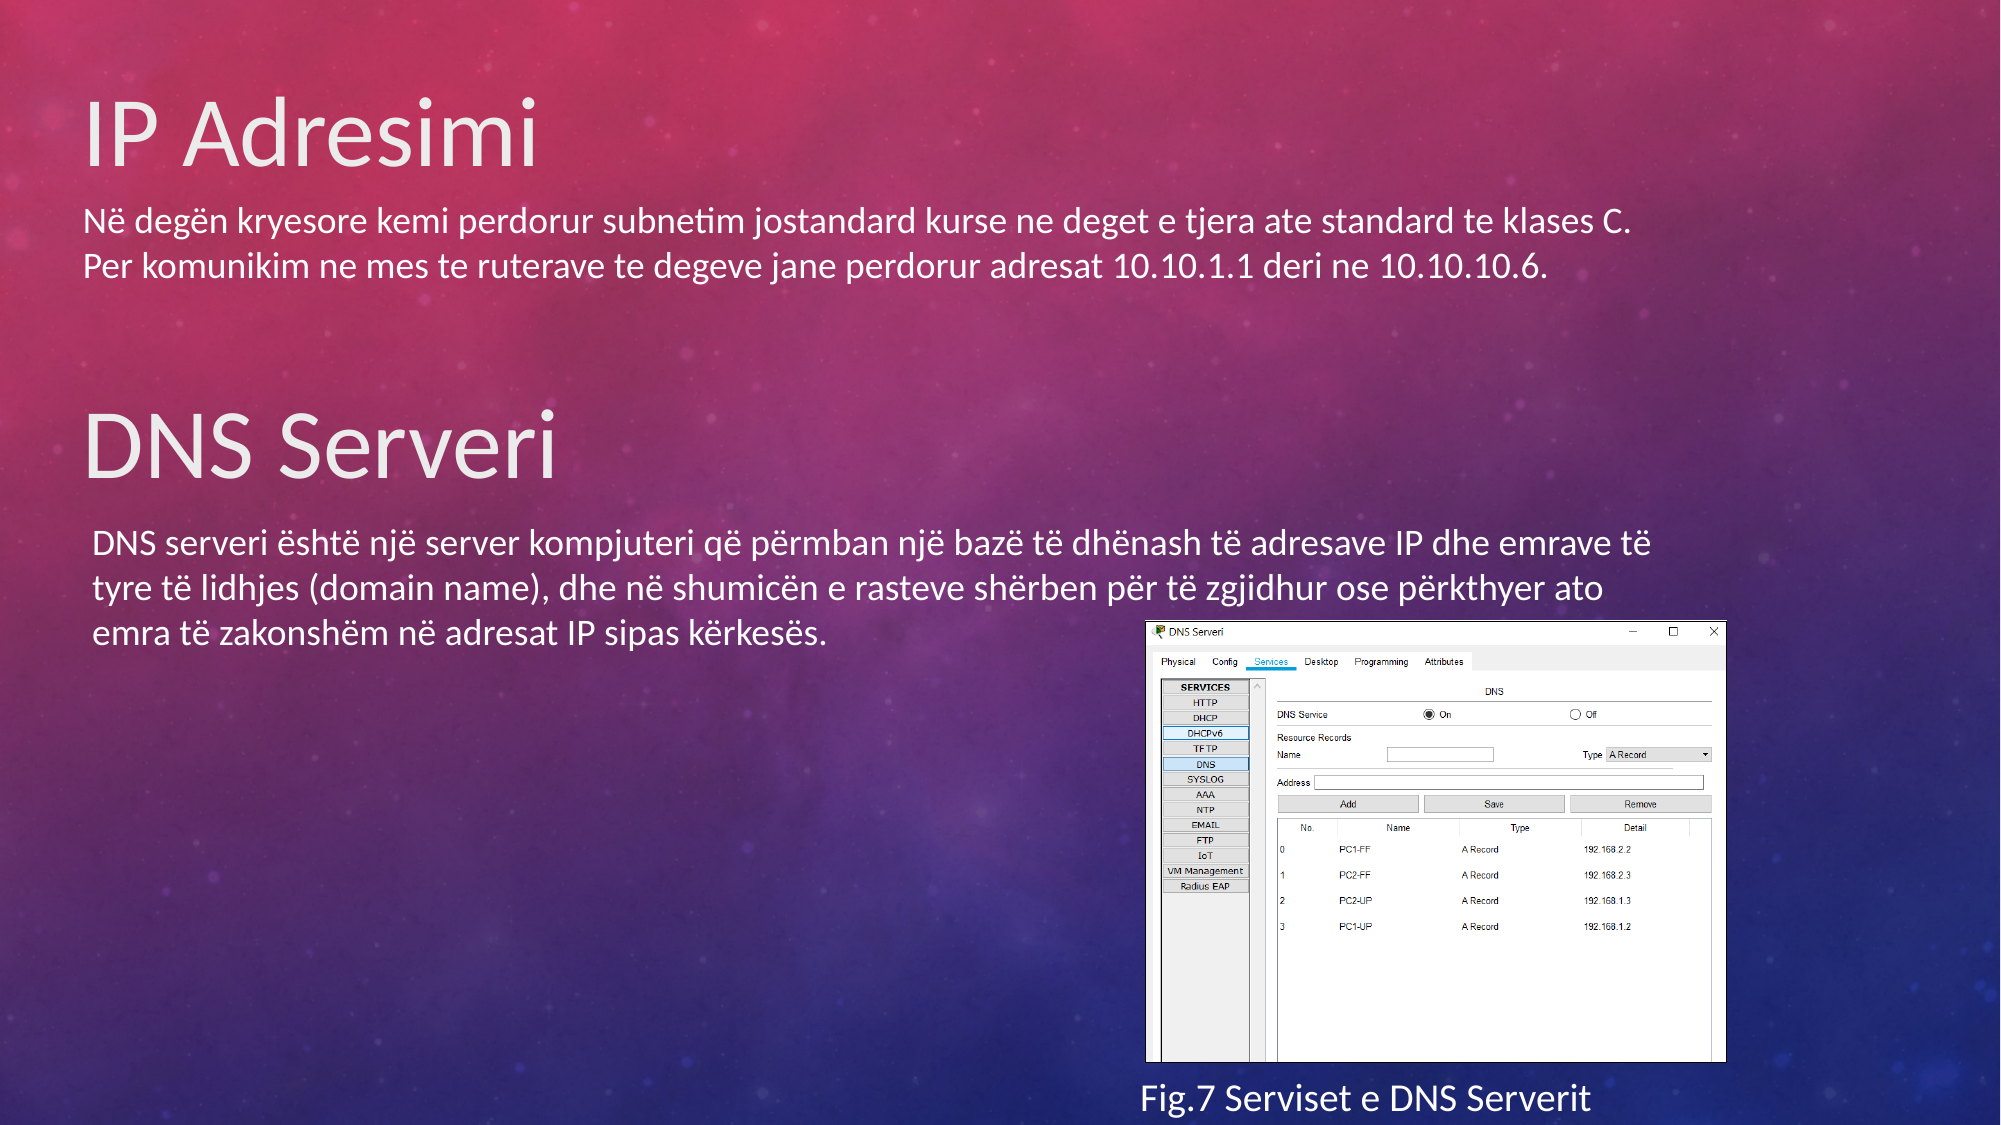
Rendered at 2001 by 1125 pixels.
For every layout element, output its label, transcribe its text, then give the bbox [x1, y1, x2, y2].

title IP Adresimi [67, 53, 1475, 188]
text_box DNS serveri është një server kompjuteri që përmban një bazë të dhënash të adresave IP dhe emrave të tyre të lidhjes (domain name), dhe në shumicën e rasteve shërben për të zgjidhur ose përkthyer ato emra të zakonshëm në adresat IP sipas kërkesës. [77, 510, 1690, 694]
text_box DNS Serveri [67, 364, 1475, 535]
picture [0, 0, 2001, 1125]
list Në degën kryesore kemi perdorur subnetim jostandard kurse ne deget e tjera ate standard te klases C. Per komunikim ne mes te ruterave te degeve jane perdorur adresat 10.10.1.1 deri ne 10.10.10.6. [67, 188, 1680, 373]
text_box Fig.7 Serviset e DNS Serverit [1125, 1064, 2000, 1125]
